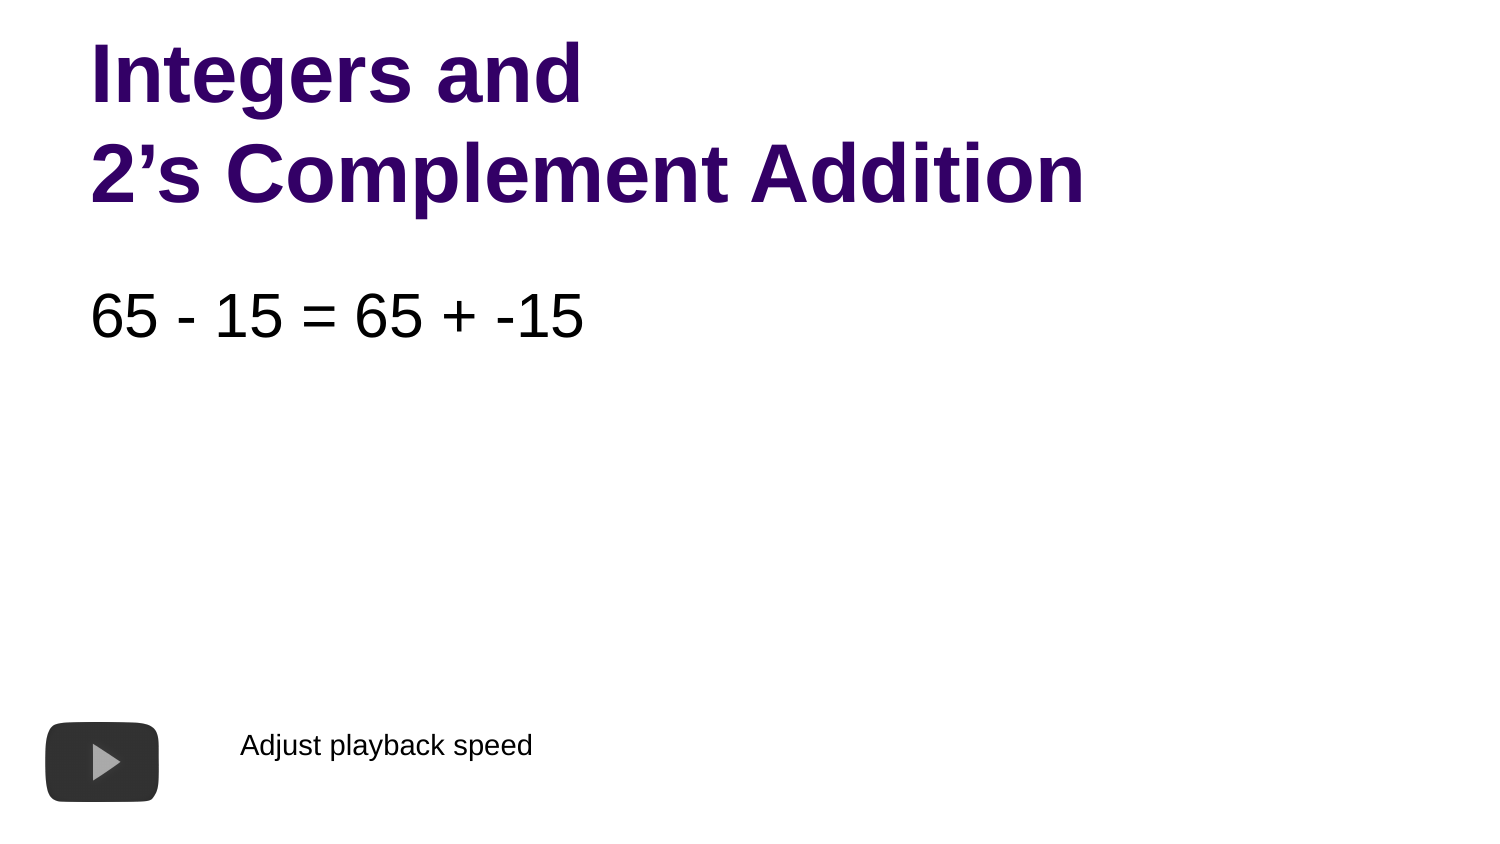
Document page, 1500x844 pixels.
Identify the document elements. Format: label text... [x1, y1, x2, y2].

list 65 - 15 = 65 + -15 Adjust playback speed [75, 206, 1425, 633]
picture [45, 722, 159, 802]
title Integers and 2’s Complement Addition [75, 15, 1313, 206]
